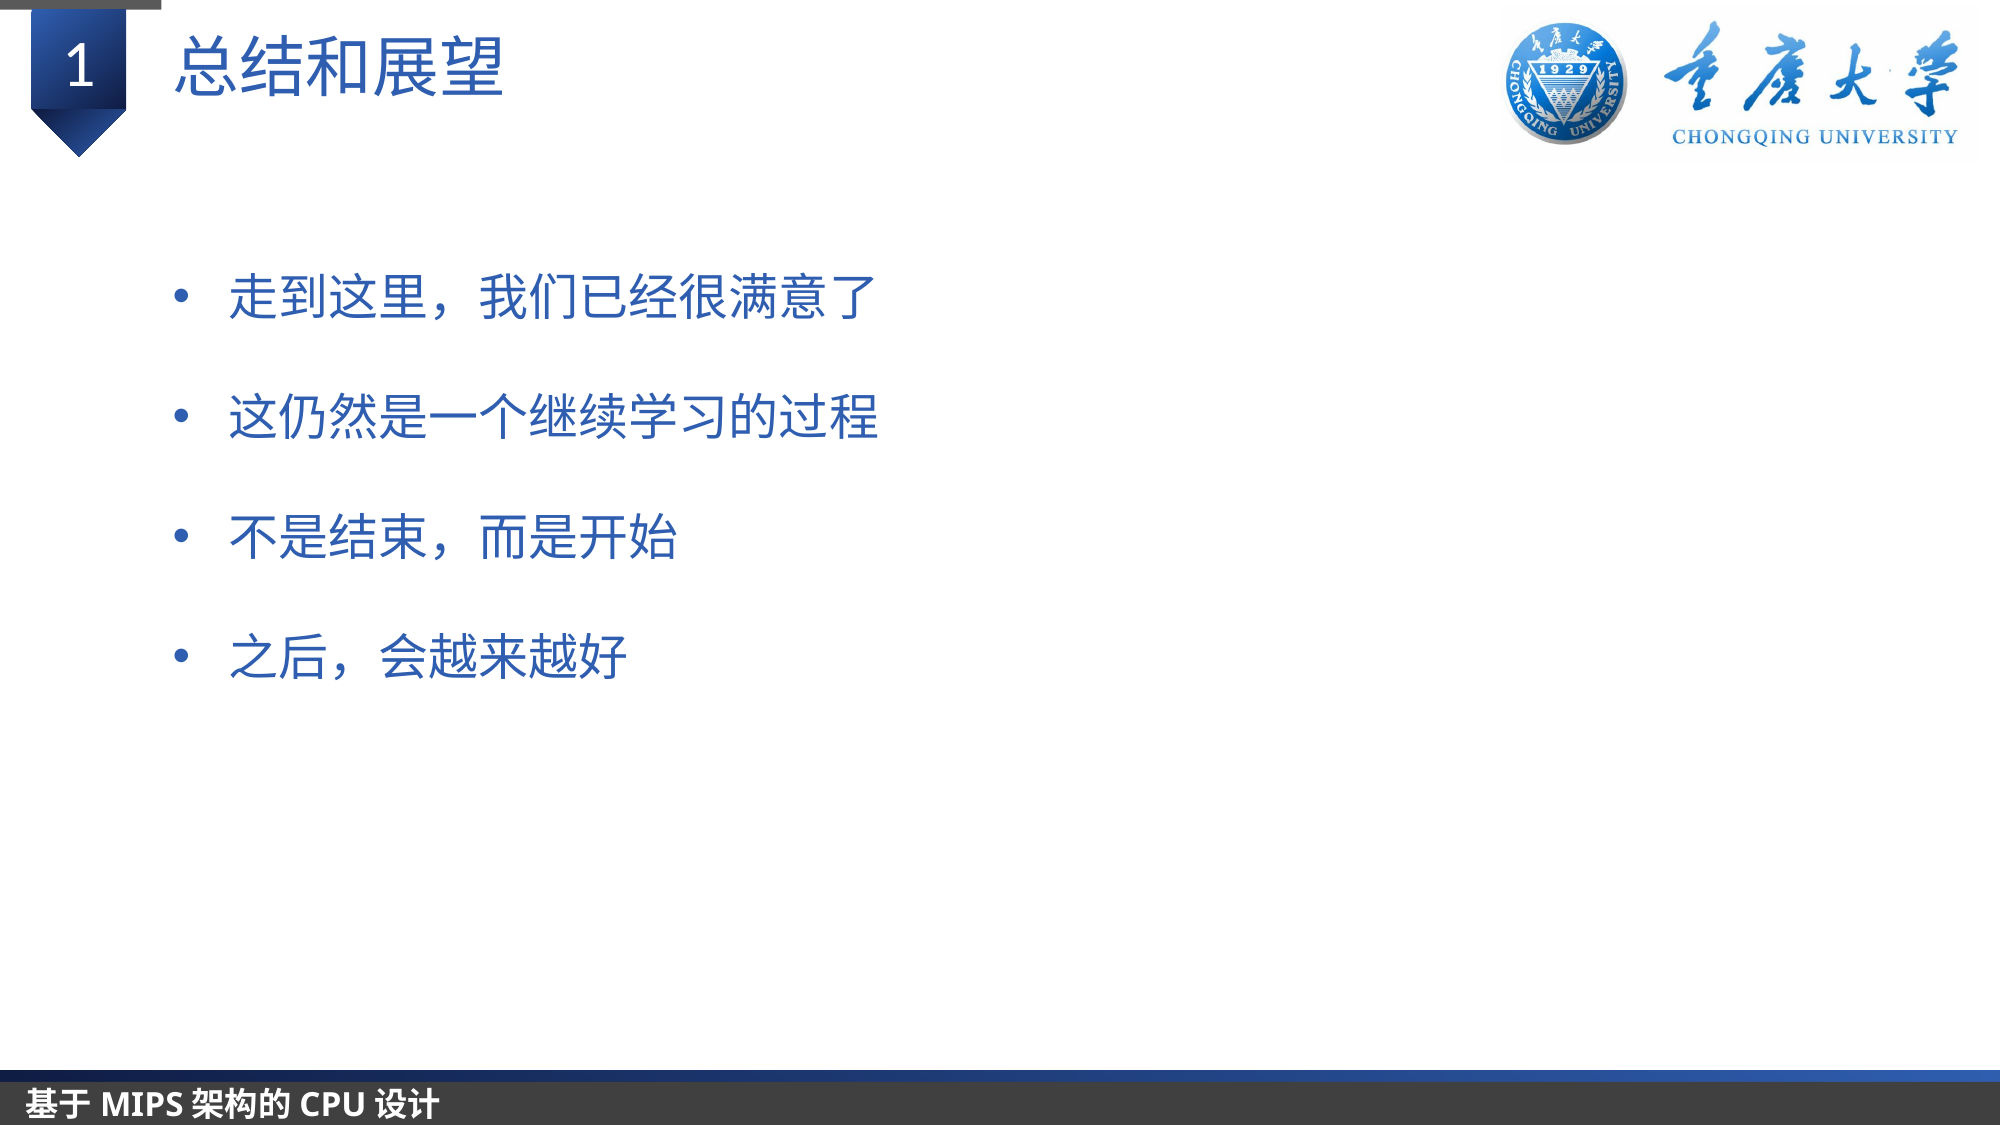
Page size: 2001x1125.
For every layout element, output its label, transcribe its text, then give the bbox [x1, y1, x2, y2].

picture [1499, 4, 1979, 164]
text_box [0, 1069, 2000, 1081]
text_box 总结和展望 [157, 17, 1499, 112]
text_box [31, 9, 127, 157]
text_box 走到这里，我们已经很满意了 这仍然是一个继续学习的过程 不是结束，而是开始 之后，会越来越好 [157, 257, 1909, 753]
text_box 基于MIPS架构的CPU设计 [25, 1083, 662, 1125]
text_box [0, 0, 162, 11]
text_box [0, 1081, 2000, 1125]
